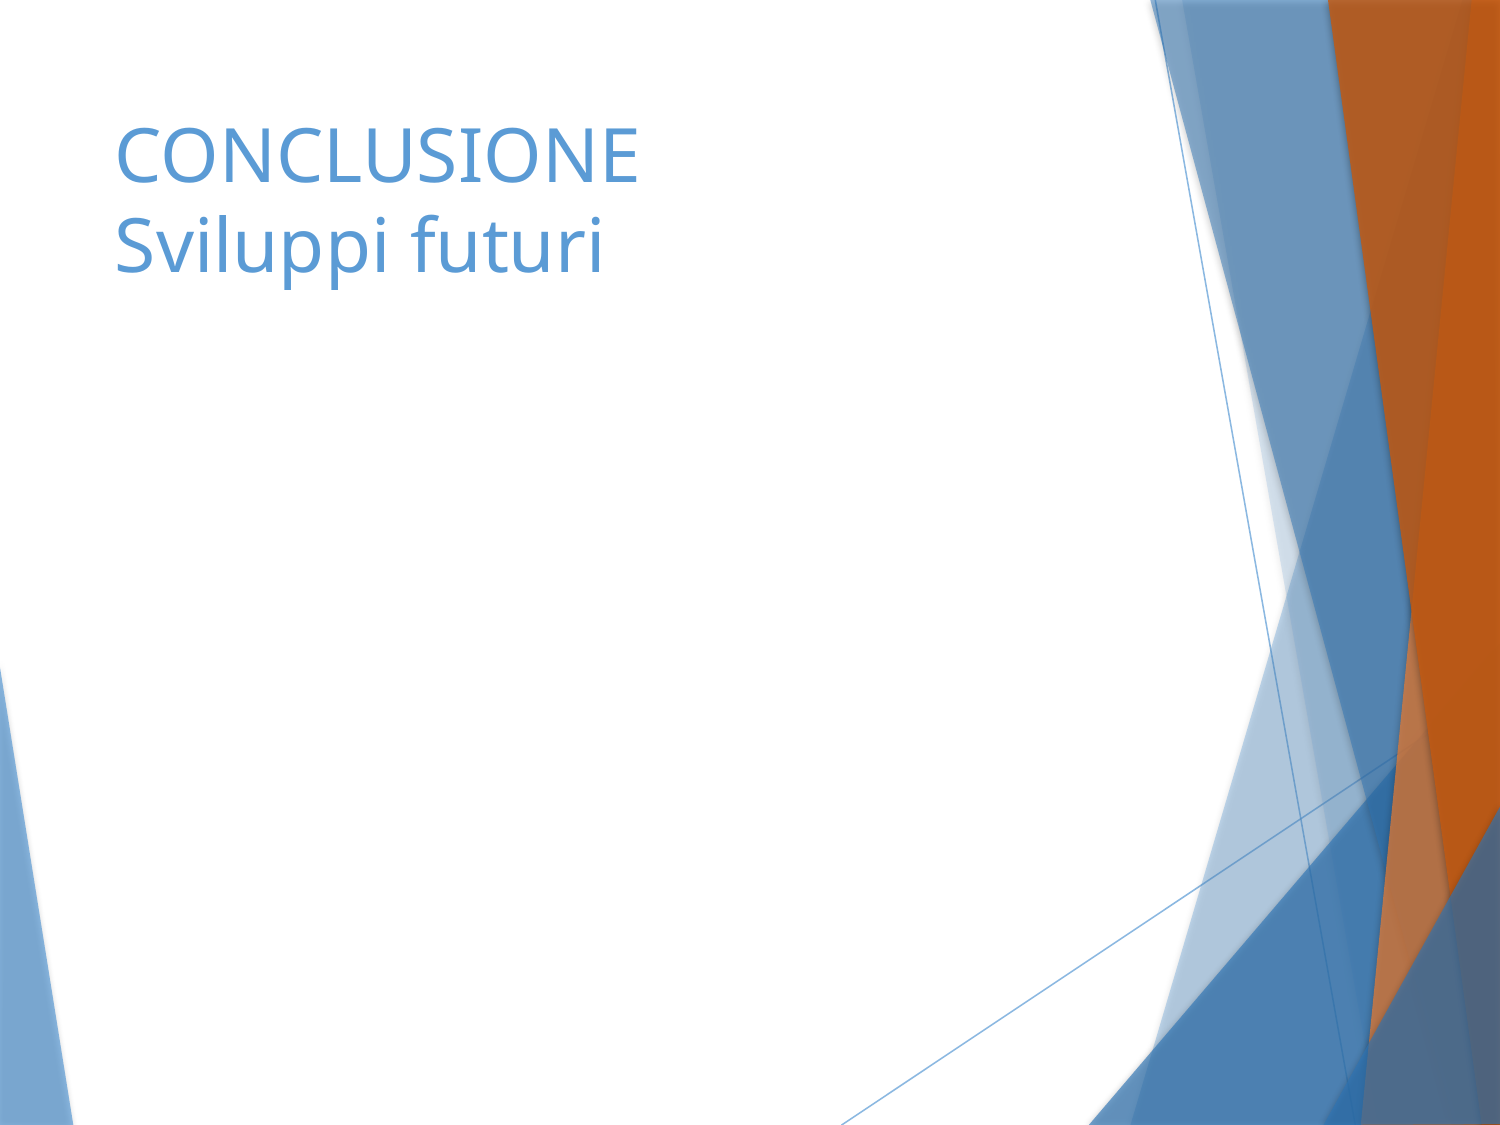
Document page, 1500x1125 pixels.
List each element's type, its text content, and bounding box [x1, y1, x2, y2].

title CONCLUSIONE Sviluppi futuri [99, 99, 1142, 317]
